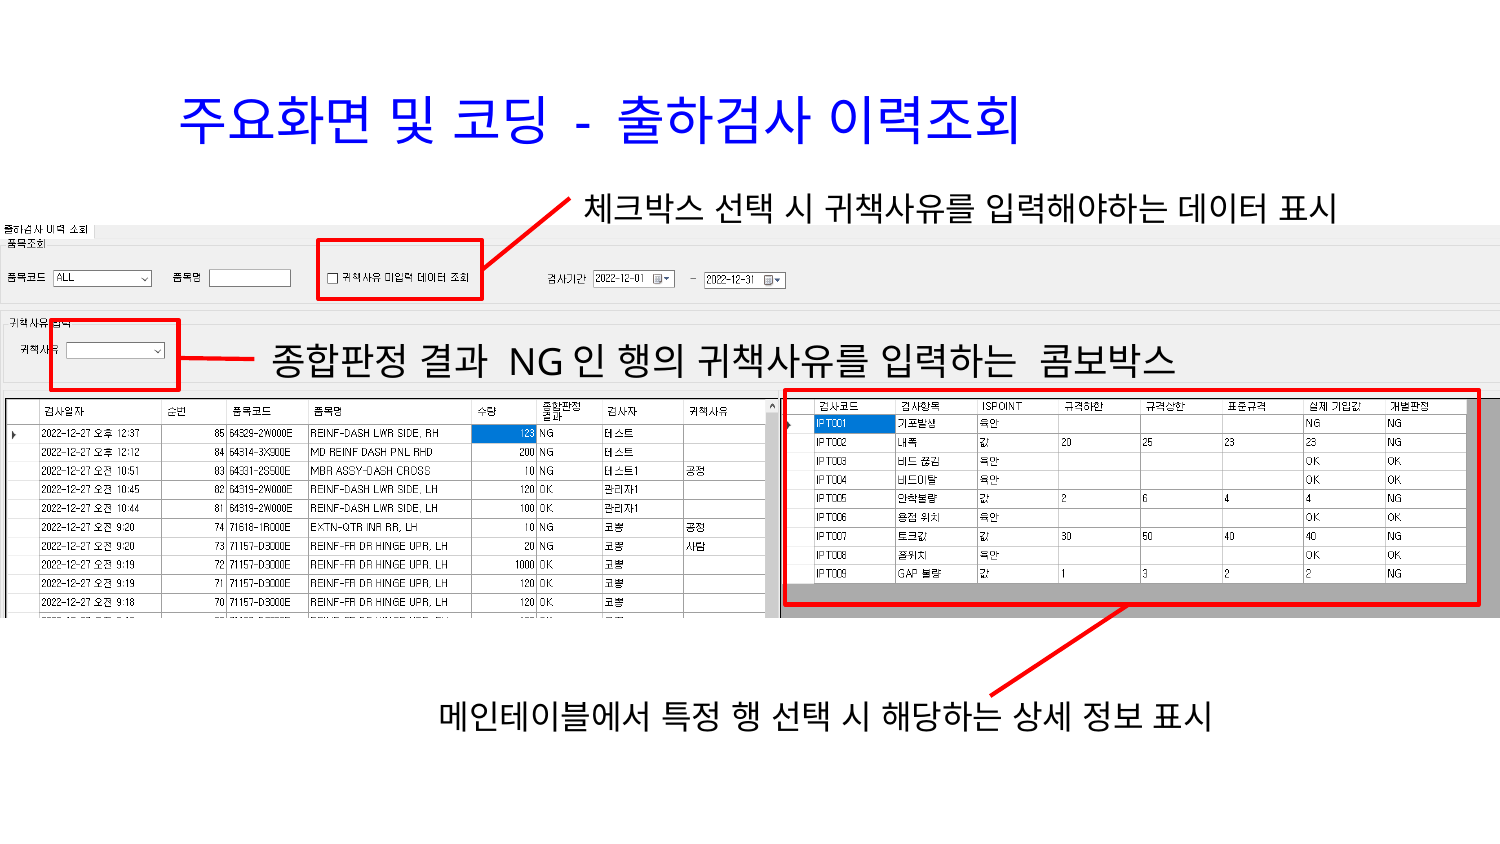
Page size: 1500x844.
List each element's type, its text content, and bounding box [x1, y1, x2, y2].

picture [0, 225, 1500, 619]
text_box 체크박스 선택 시 귀책사유를 입력해야하는 데이터 표시 [568, 180, 1500, 225]
text_box 메인테이블에서 특정 행 선택 시 해당하는 상세 정보 표시 [424, 689, 1395, 745]
text_box [534, 196, 568, 224]
text_box [997, 626, 1100, 689]
title 주요화면 및 코딩 - 출하검사 이력조회 [33, 71, 1449, 166]
